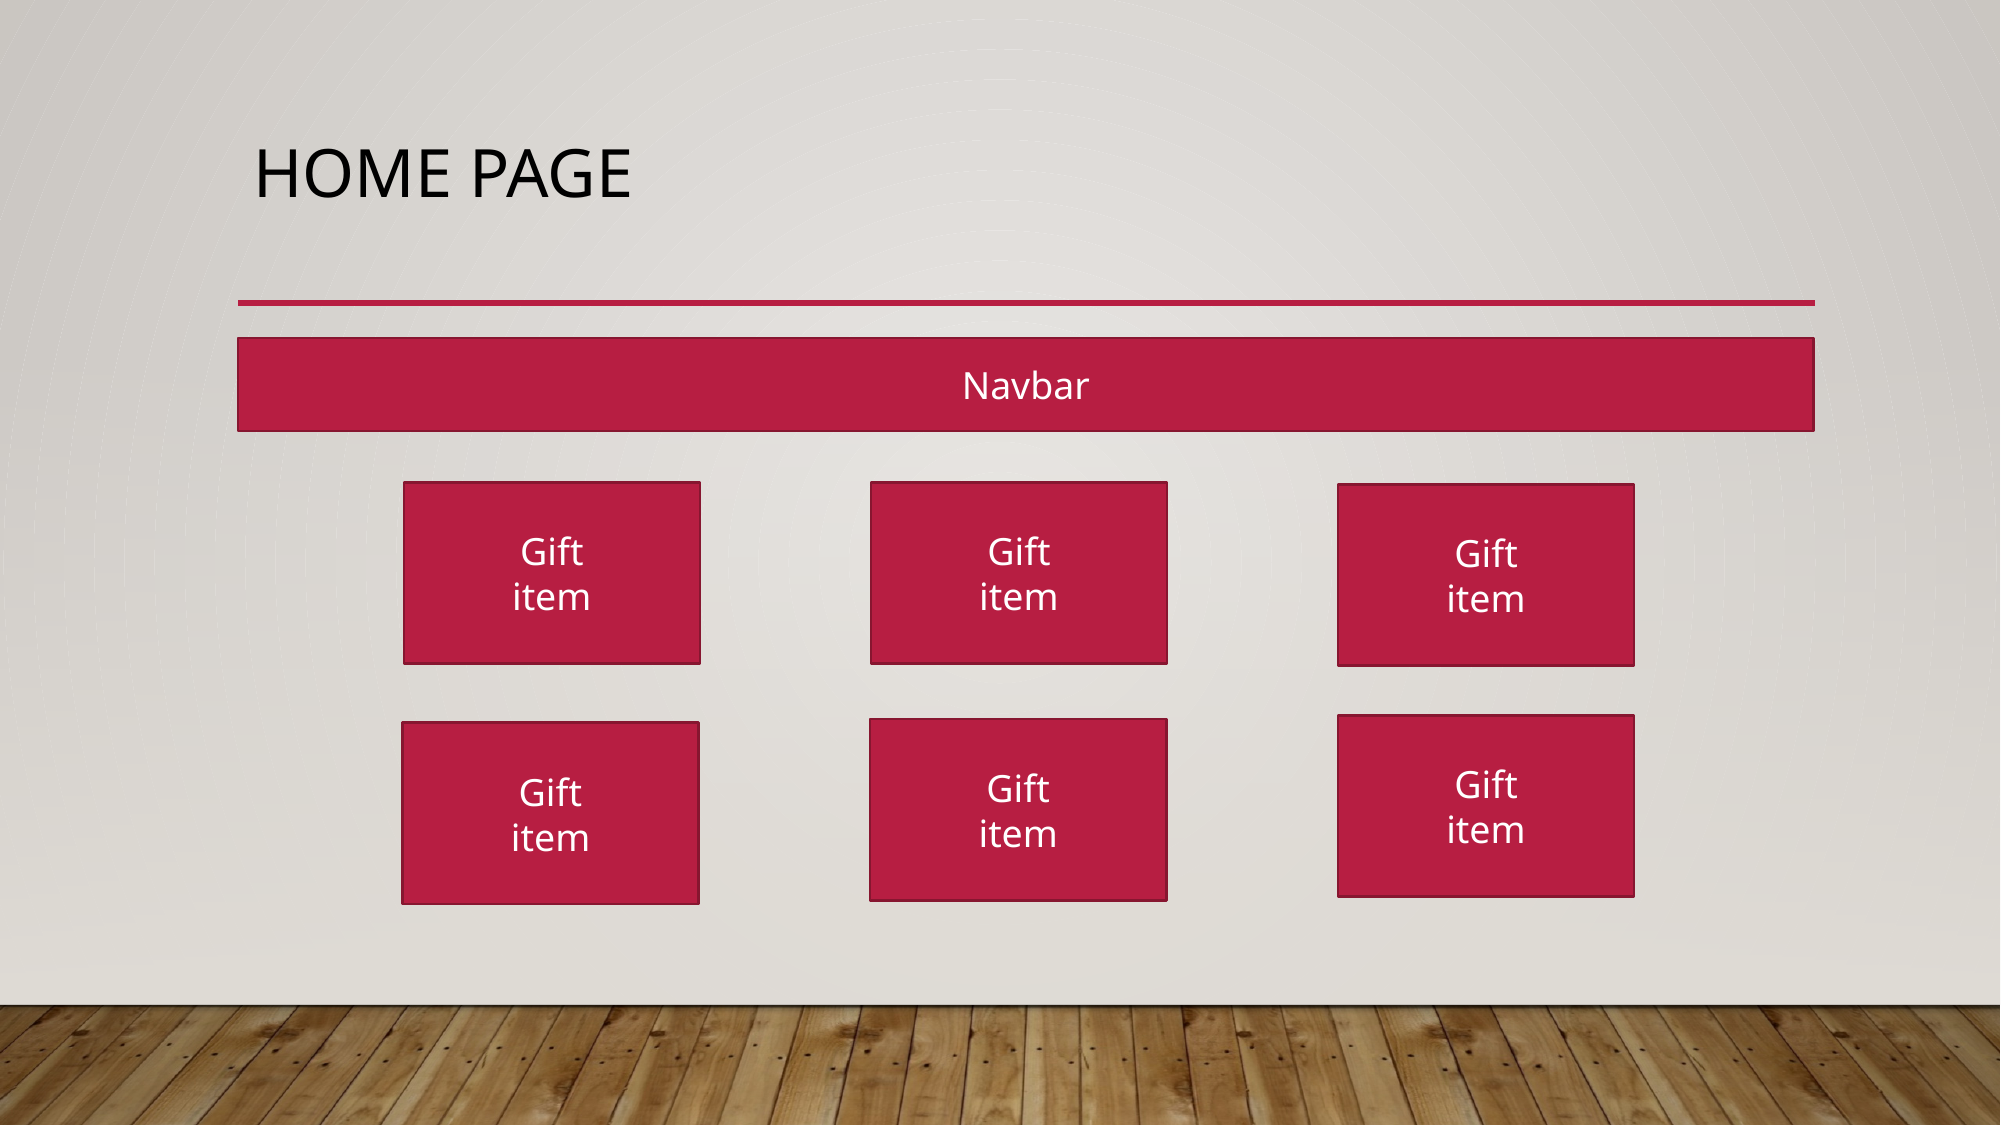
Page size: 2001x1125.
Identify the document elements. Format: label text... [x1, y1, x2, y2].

text_box Gift item [1337, 714, 1635, 898]
text_box Gift item [401, 721, 700, 905]
text_box Gift item [869, 718, 1168, 902]
title Home pAge [238, 131, 1814, 305]
text_box Gift item [1337, 483, 1635, 667]
picture [0, 1005, 2000, 1125]
list Product Slider, [238, 330, 1814, 337]
text_box Navbar [237, 337, 1815, 432]
text_box Gift item [403, 481, 701, 665]
text_box Gift item [870, 481, 1168, 665]
list Product Slider, [238, 432, 1814, 897]
